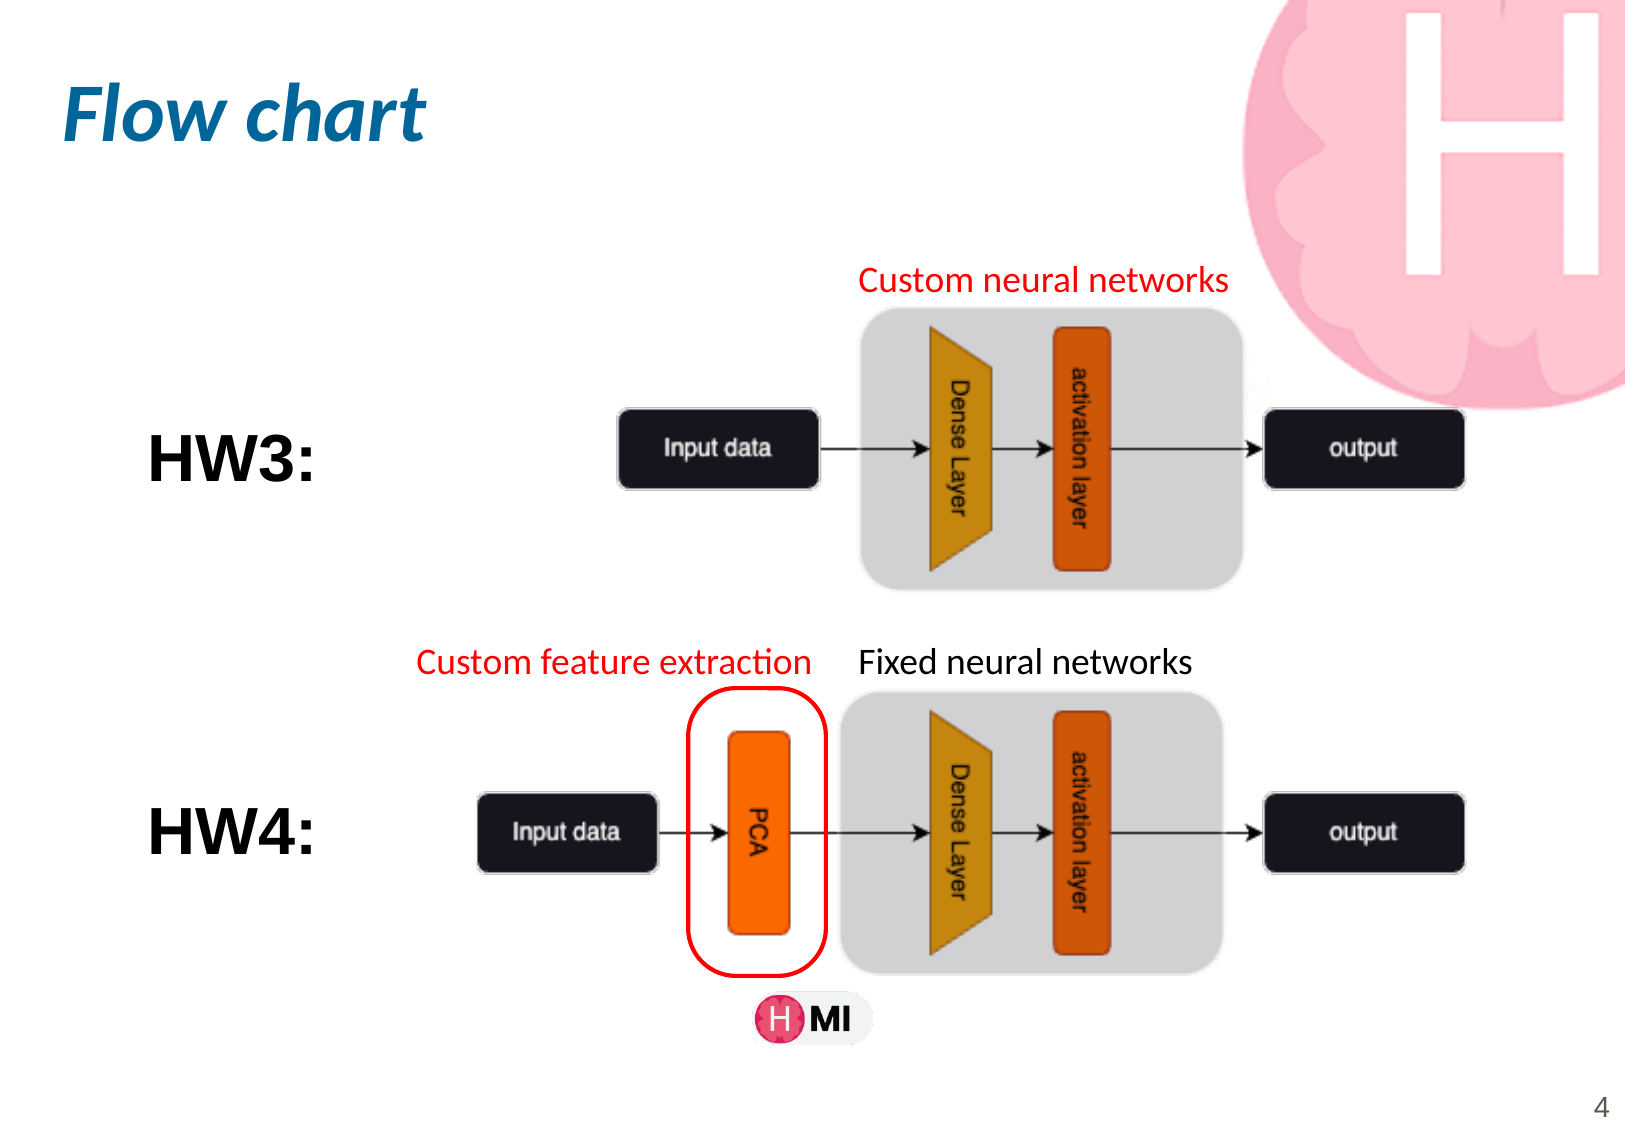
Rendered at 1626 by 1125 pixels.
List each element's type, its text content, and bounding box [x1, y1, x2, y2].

text_box Custom feature extraction [401, 621, 470, 697]
picture [475, 0, 1625, 977]
text_box Custom neural networks [843, 240, 1264, 303]
picture [750, 989, 875, 1047]
title Flow chart [62, 57, 1563, 246]
text_box HW4: [132, 780, 383, 876]
slide_number 4 [1587, 1081, 1617, 1125]
text_box HW3: [132, 407, 383, 503]
